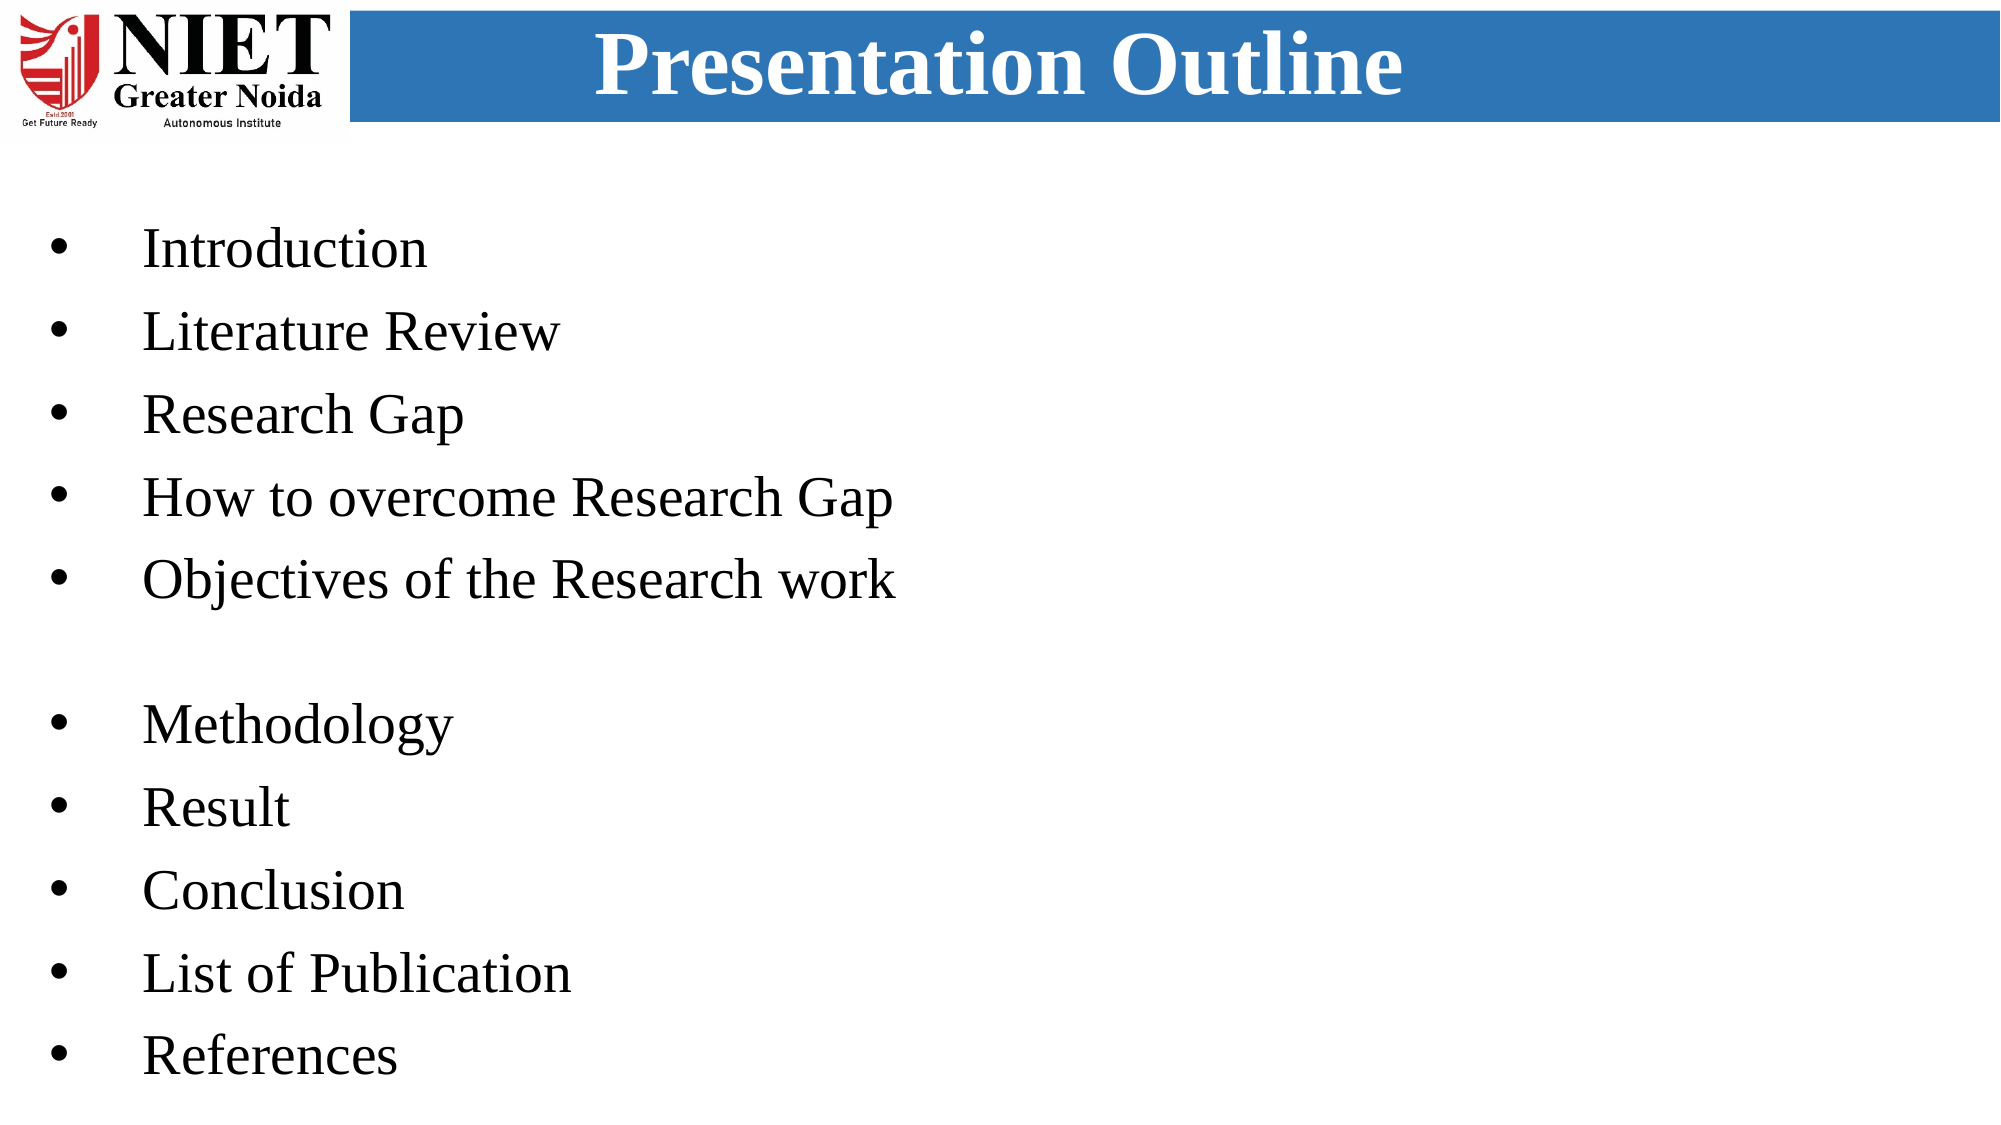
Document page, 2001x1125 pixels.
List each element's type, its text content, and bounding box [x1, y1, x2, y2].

picture [0, 0, 350, 143]
title Presentation Outline [350, 10, 2000, 122]
subtitle Introduction Literature Review Research Gap How to overcome Research Gap Objectives of the Research work Methodology Result Conclusion List of Publication References [34, 210, 1991, 1104]
